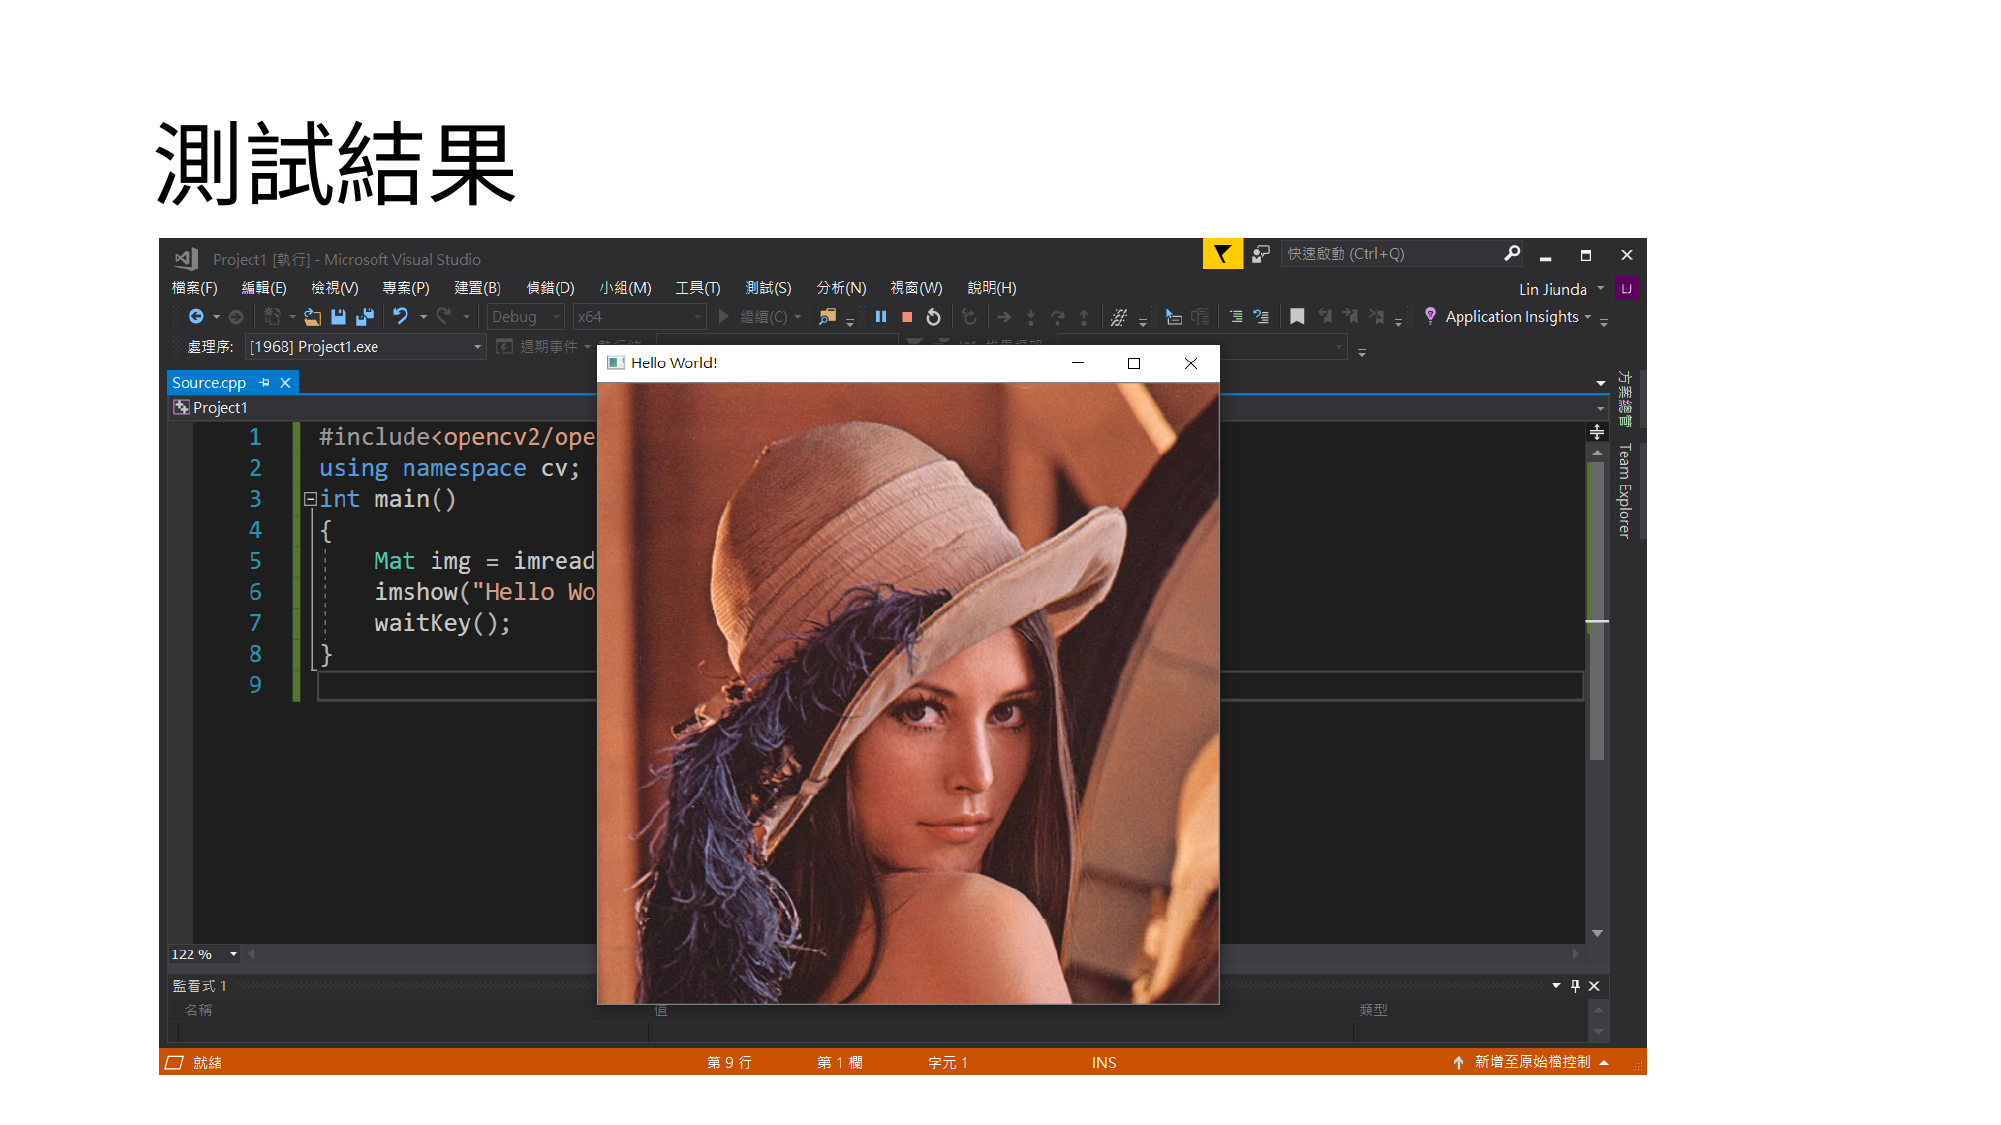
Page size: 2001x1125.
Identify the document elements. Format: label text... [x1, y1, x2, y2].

picture [159, 238, 1647, 1075]
title 測試結果 [137, 59, 1863, 278]
